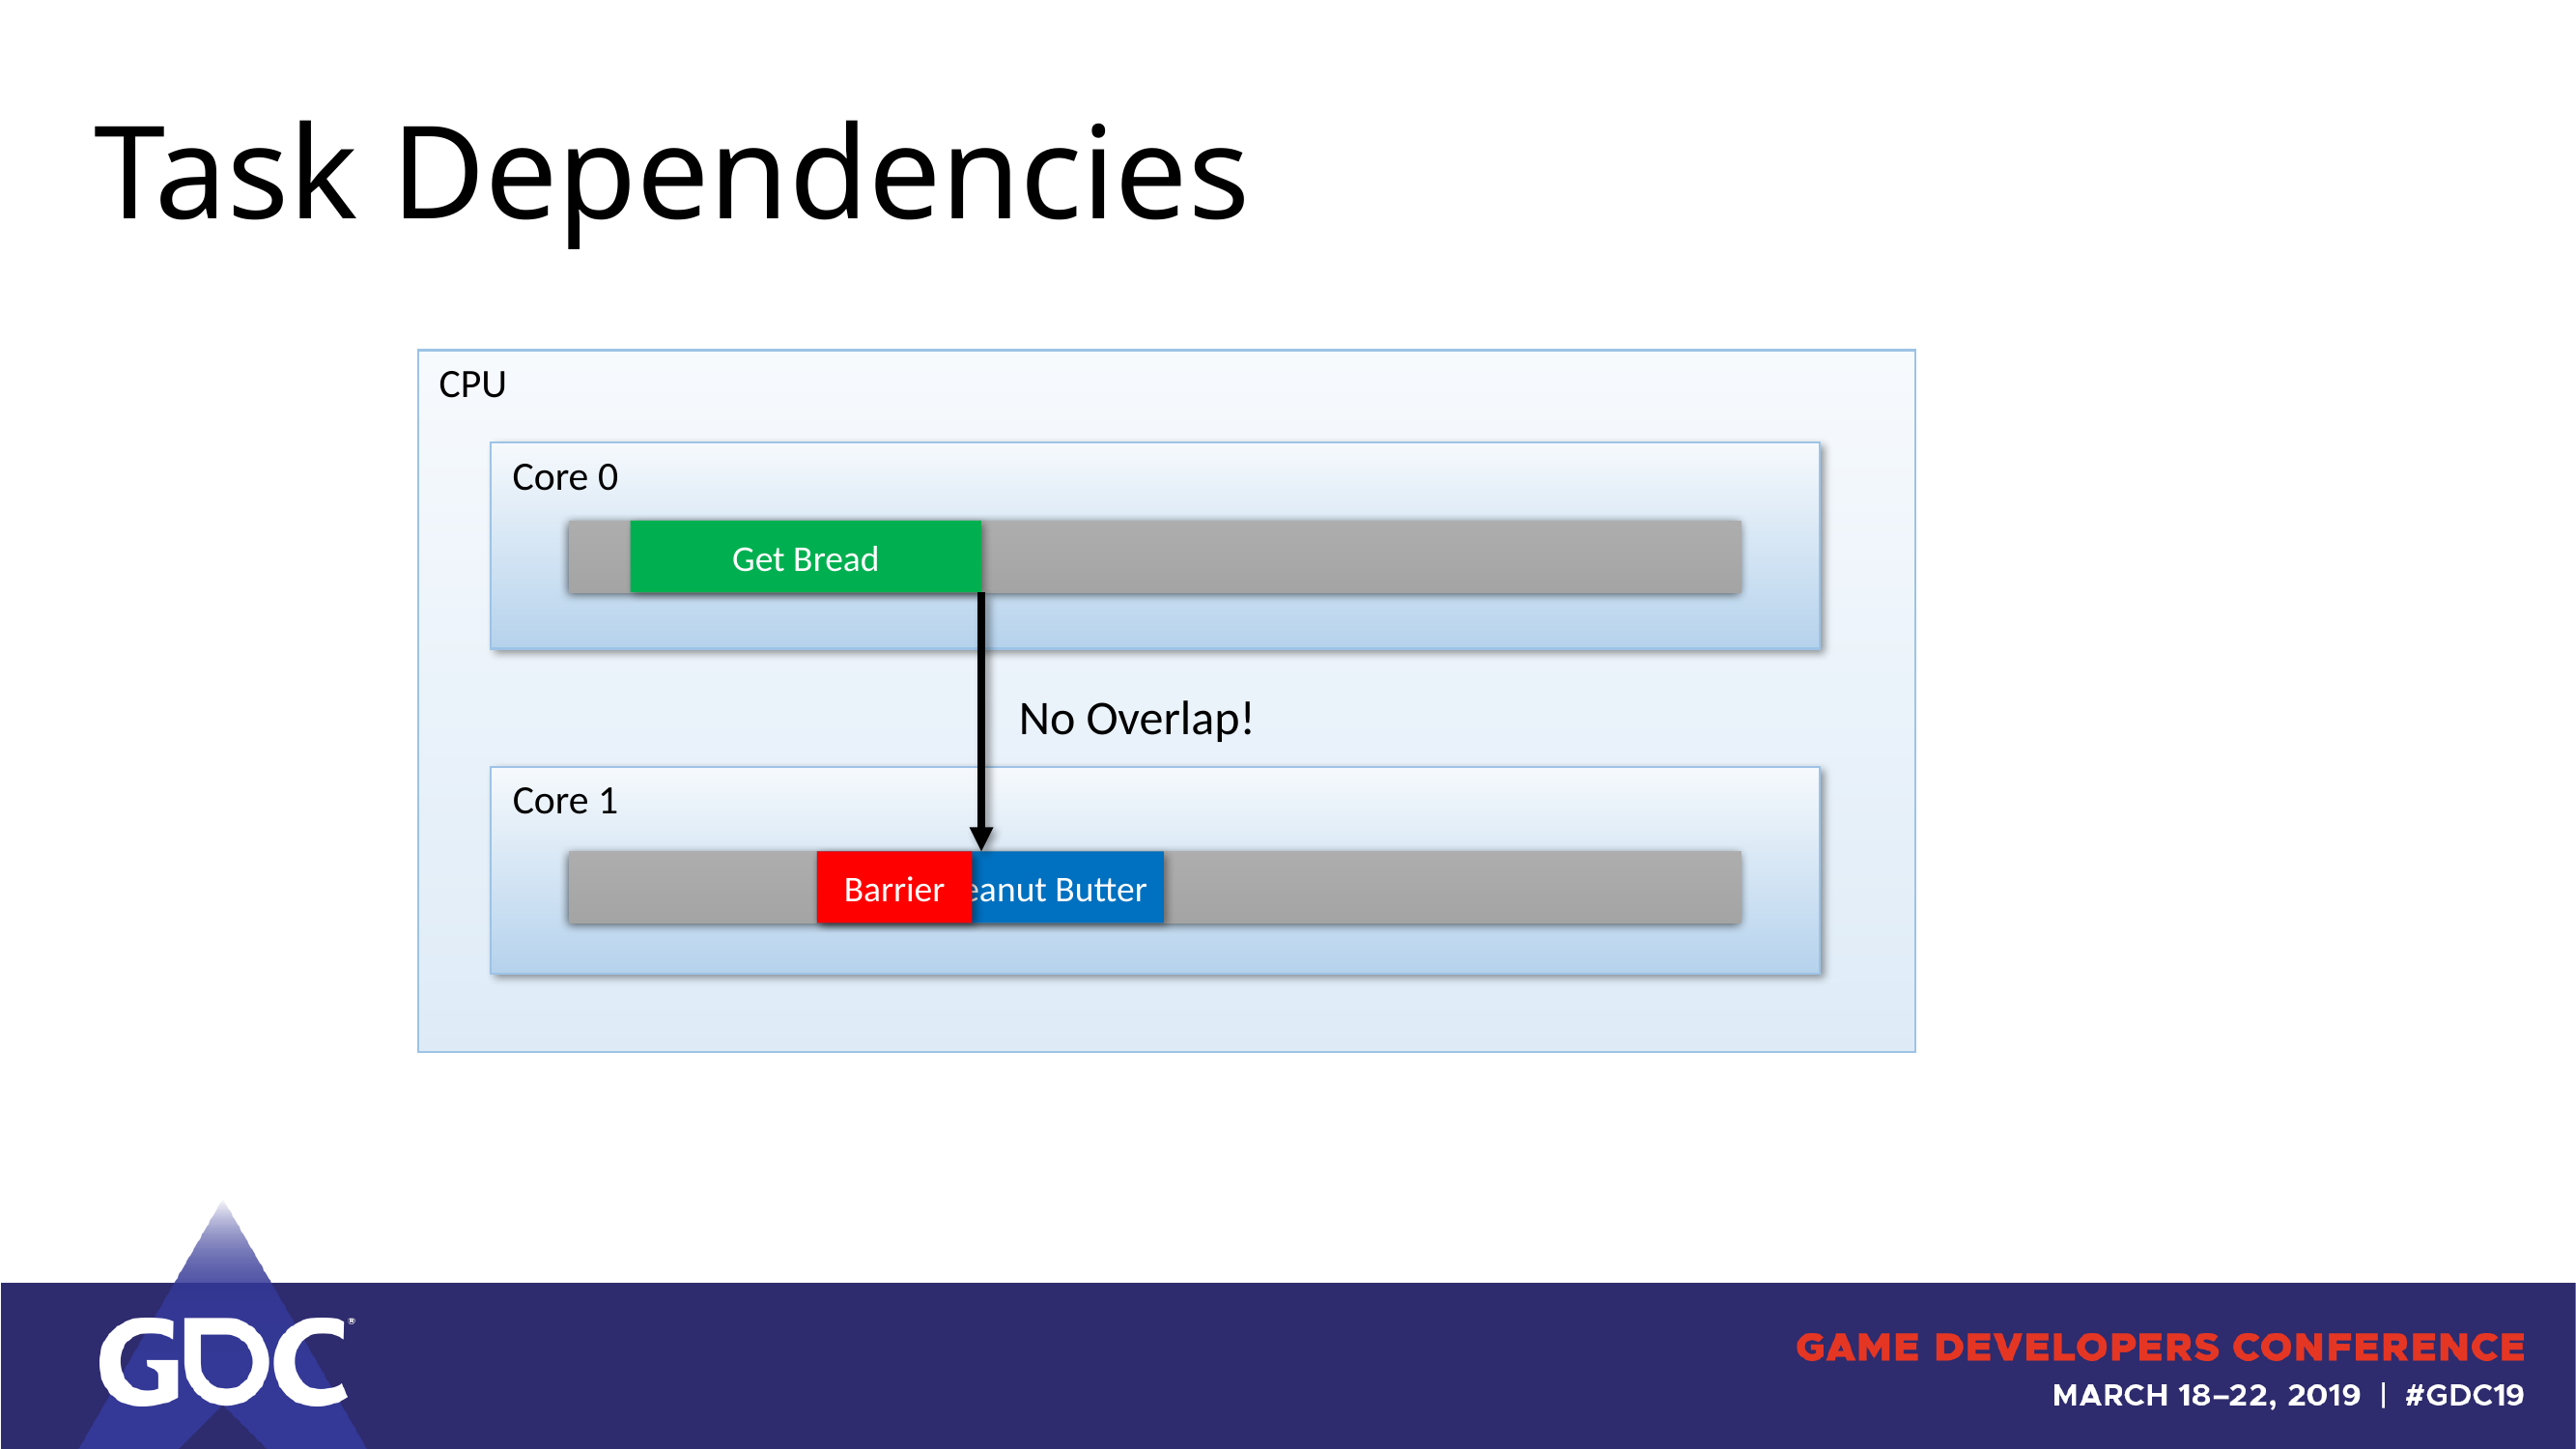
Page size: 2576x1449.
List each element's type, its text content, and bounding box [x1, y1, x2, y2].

text_box Core 1 [498, 766, 691, 830]
picture [1, 0, 2576, 1449]
text_box No Overlap! [1004, 678, 1333, 752]
text_box CPU [424, 350, 557, 413]
text_box [418, 350, 1915, 1053]
text_box Core 0 [497, 441, 637, 505]
text_box [569, 851, 816, 923]
text_box [1171, 851, 1741, 923]
text_box [491, 441, 1820, 649]
text_box [569, 521, 630, 593]
text_box Spread Peanut Butter [983, 851, 1164, 923]
text_box Get Bread [630, 520, 981, 593]
text_box Barrier [816, 851, 973, 923]
title Task Dependencies [80, 57, 2520, 278]
text_box [491, 766, 1820, 974]
text_box [989, 521, 1741, 593]
